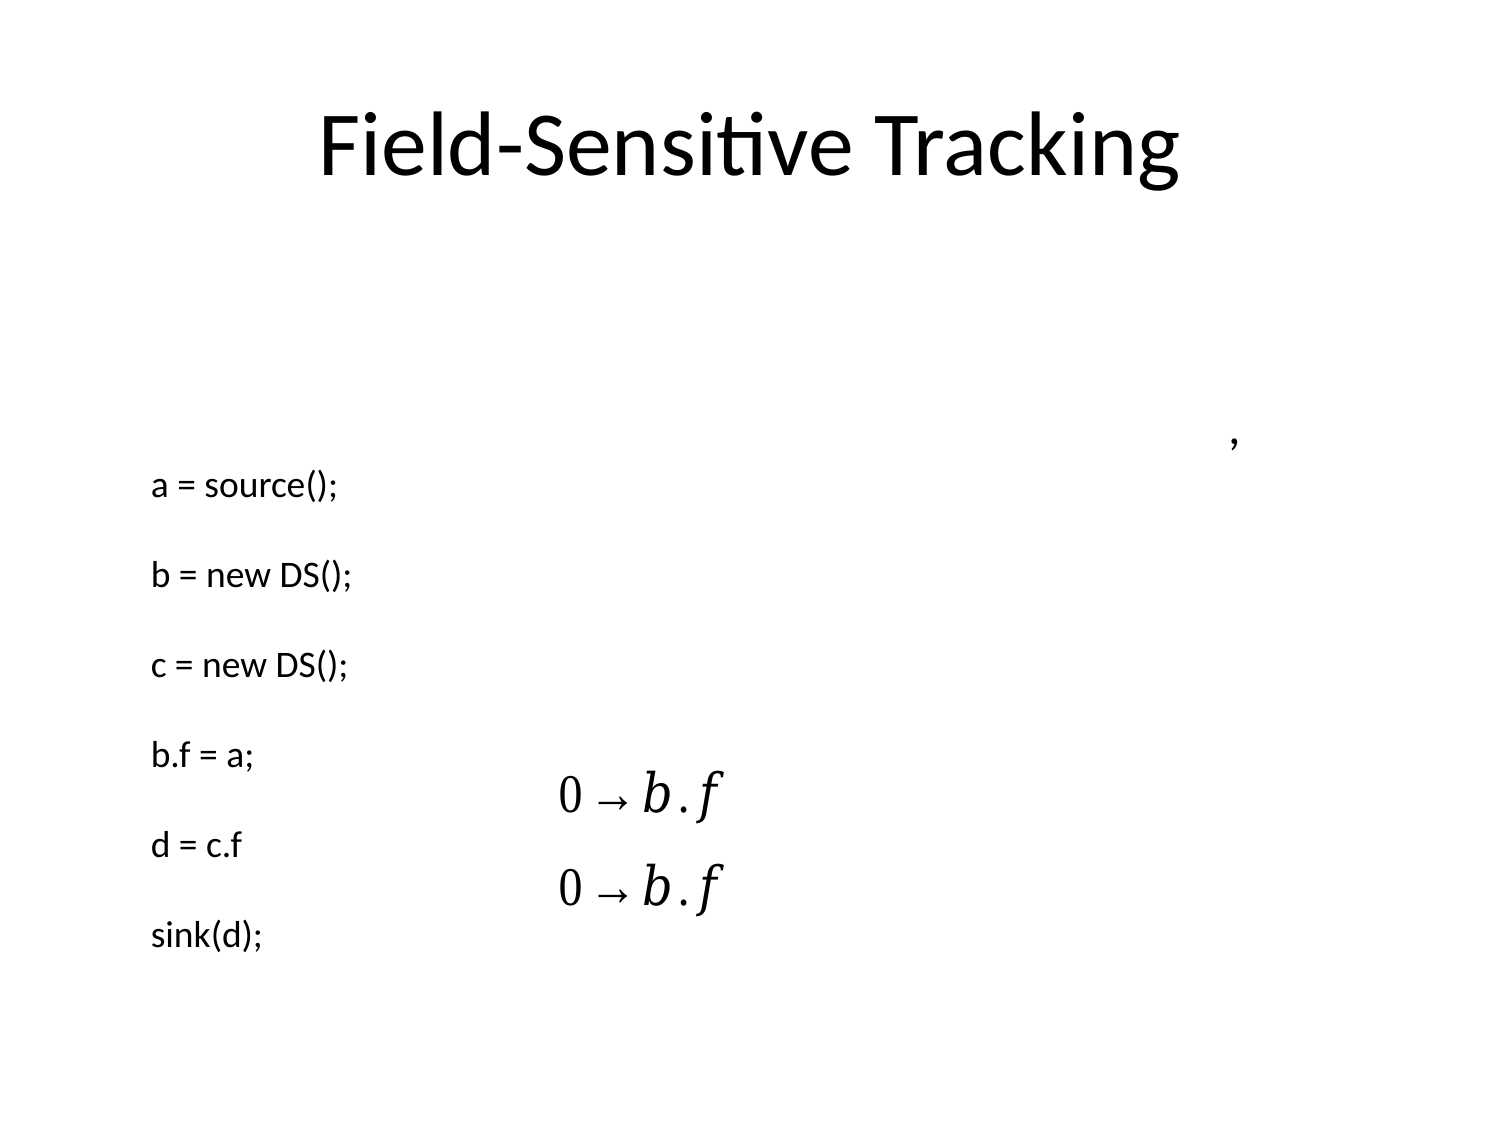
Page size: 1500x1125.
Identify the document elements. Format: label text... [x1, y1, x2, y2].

text_box a = source(); b = new DS(); c = new DS(); b.f = a; d = c.f sink(d); [136, 452, 368, 962]
title Field-Sensitive Tracking [75, 45, 1425, 233]
